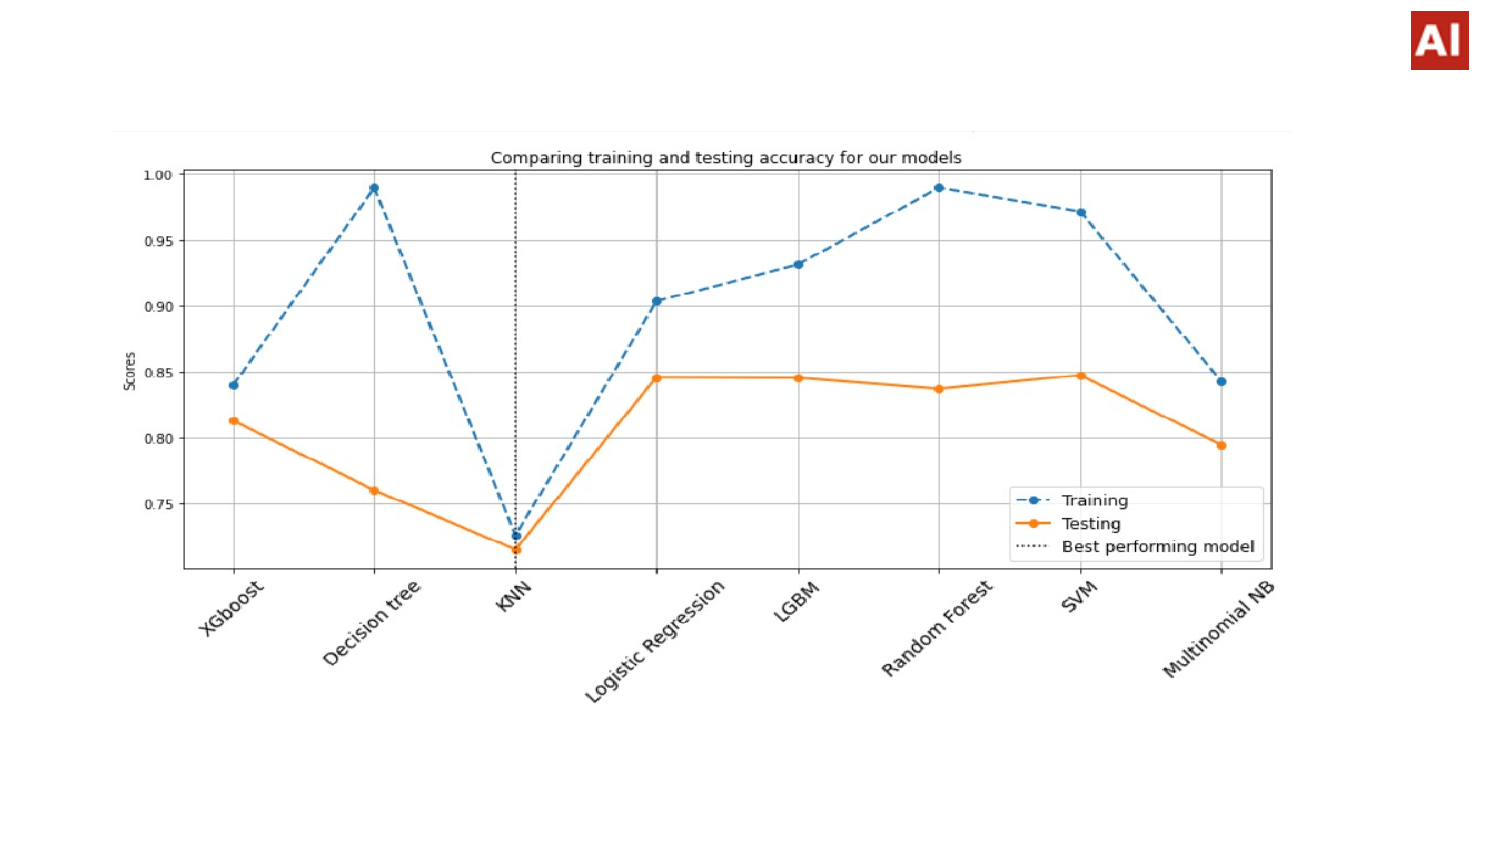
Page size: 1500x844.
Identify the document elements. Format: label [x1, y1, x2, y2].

picture [113, 131, 1292, 706]
picture [1411, 11, 1469, 70]
